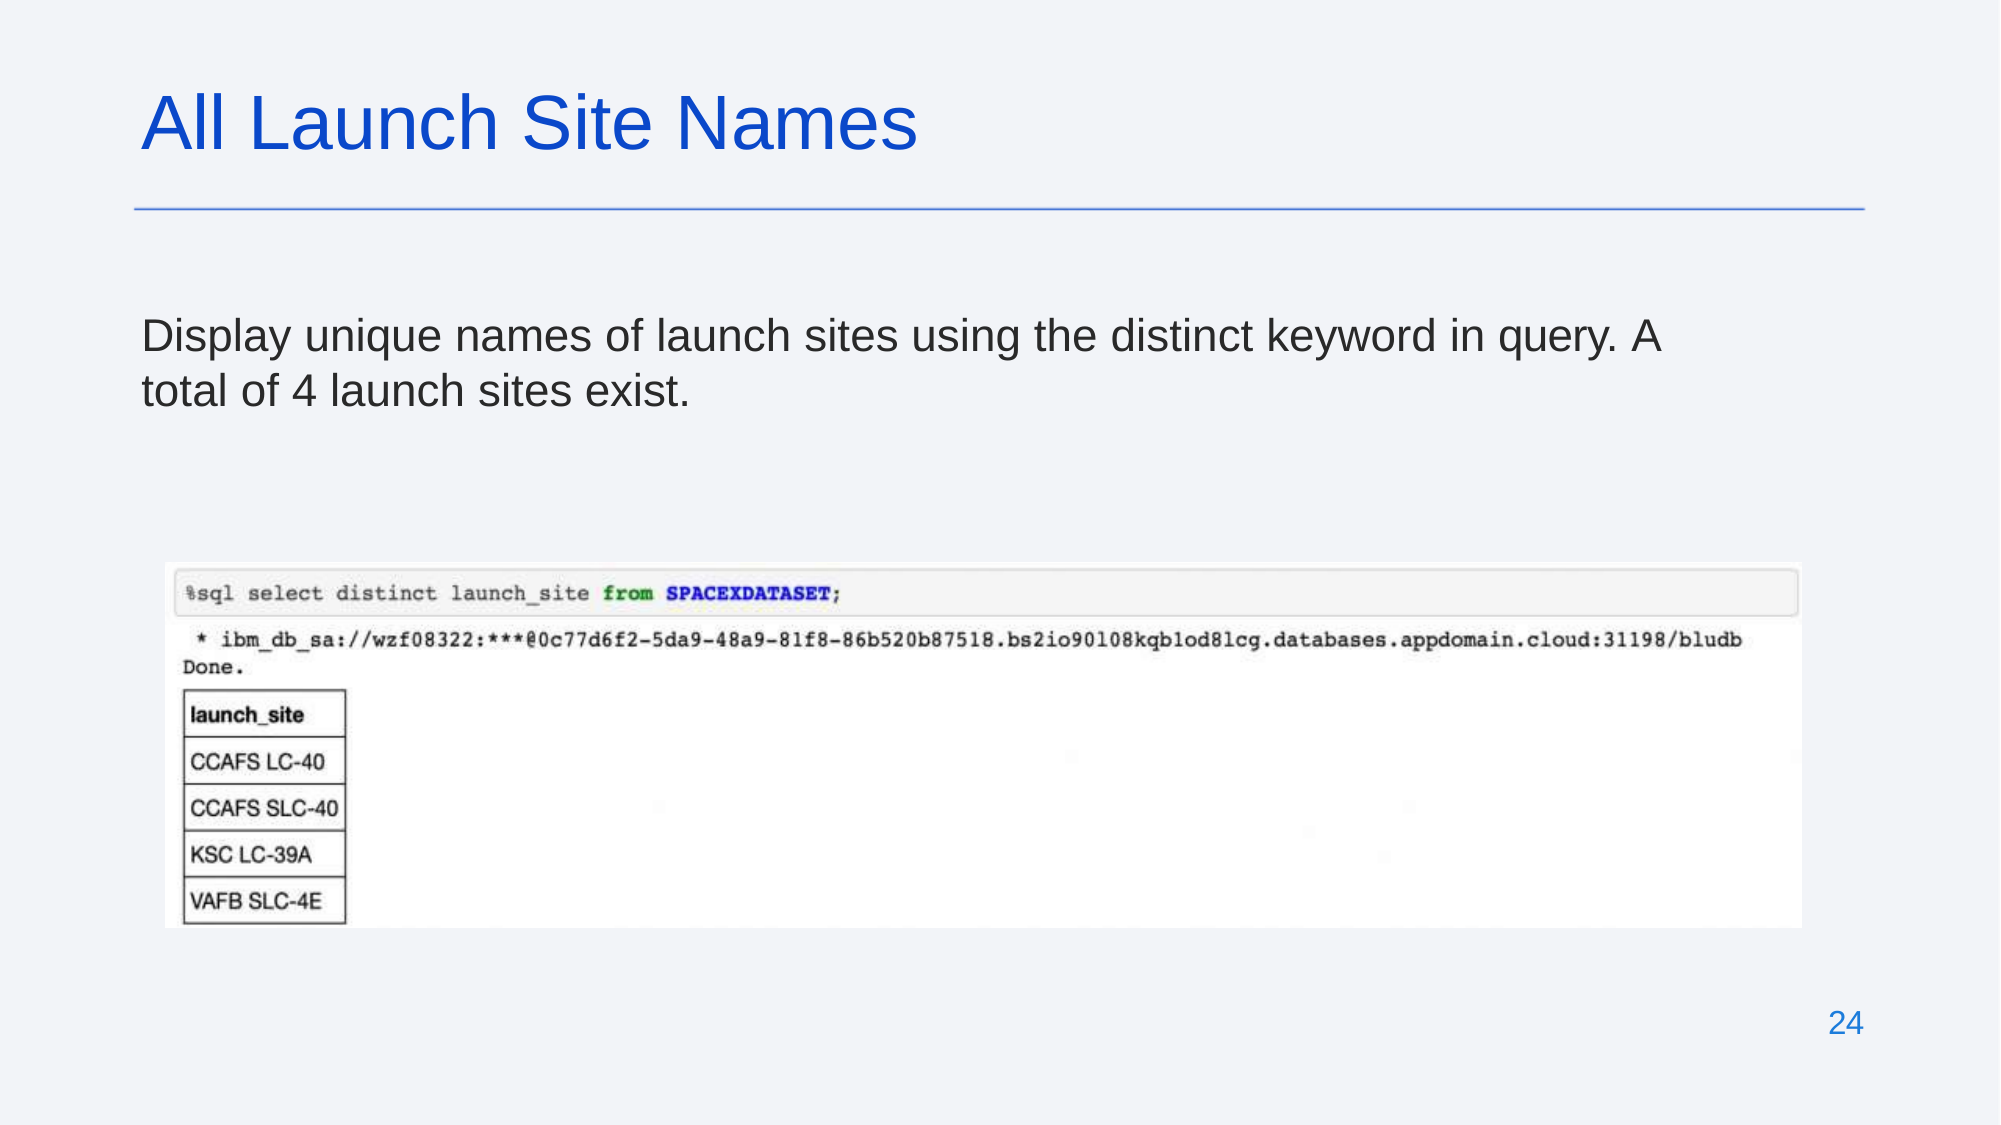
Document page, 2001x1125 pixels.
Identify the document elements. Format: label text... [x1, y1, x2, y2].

text_box Display unique names of launch sites using the distinct keyword in query. A total of 4 launch sites exist. [139, 303, 1665, 416]
slide_number 24 [1821, 1001, 1874, 1125]
title All Launch Site Names [139, 70, 1821, 261]
picture [0, 0, 2000, 1125]
